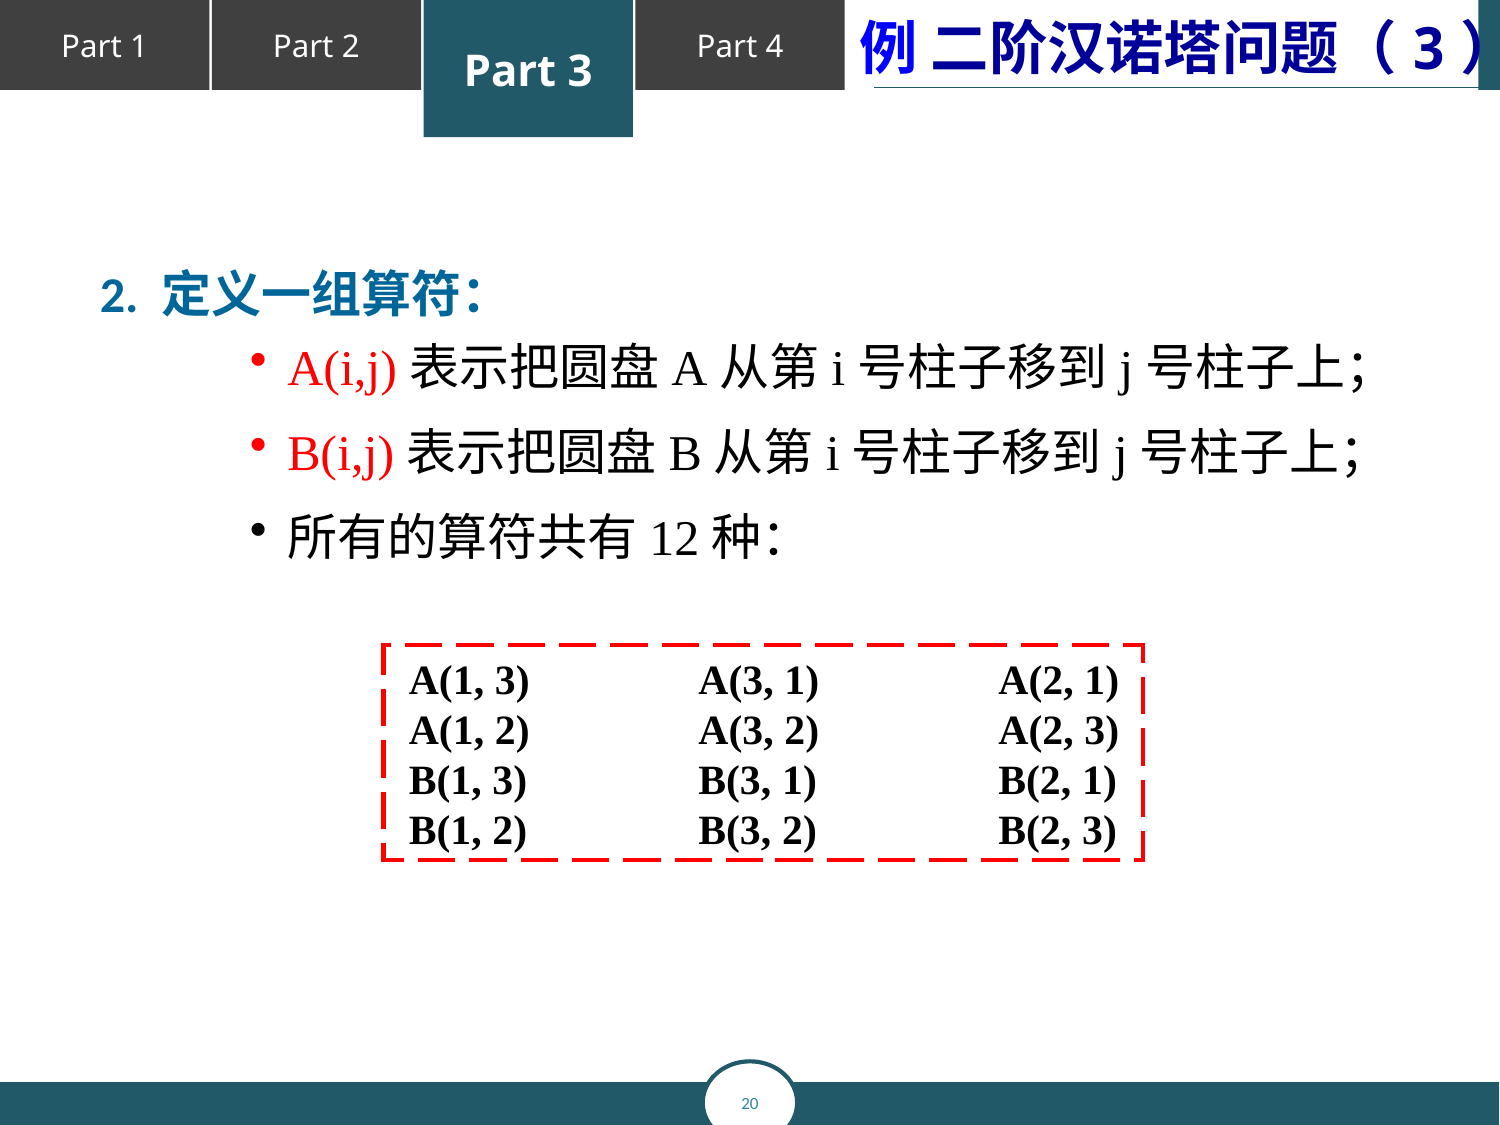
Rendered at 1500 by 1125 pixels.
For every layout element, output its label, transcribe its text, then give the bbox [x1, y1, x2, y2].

text_box 例 二阶汉诺塔问题（3） [844, 17, 1500, 75]
text_box 2. 定义一组算符： A(i,j)表示把圆盘A从第i号柱子移到j号柱子上； B(i,j)表示把圆盘B从第i号柱子移到j号柱子上； 所有的算符共有12种： [84, 255, 1442, 813]
text_box A(1, 3) A(3, 1) A(2, 1) A(1, 2) A(3, 2) A(2, 3) B(1, 3) B(3, 1) B(2, 1) B(1, 2) B(3, 2) B(2, 3) [383, 645, 1143, 860]
